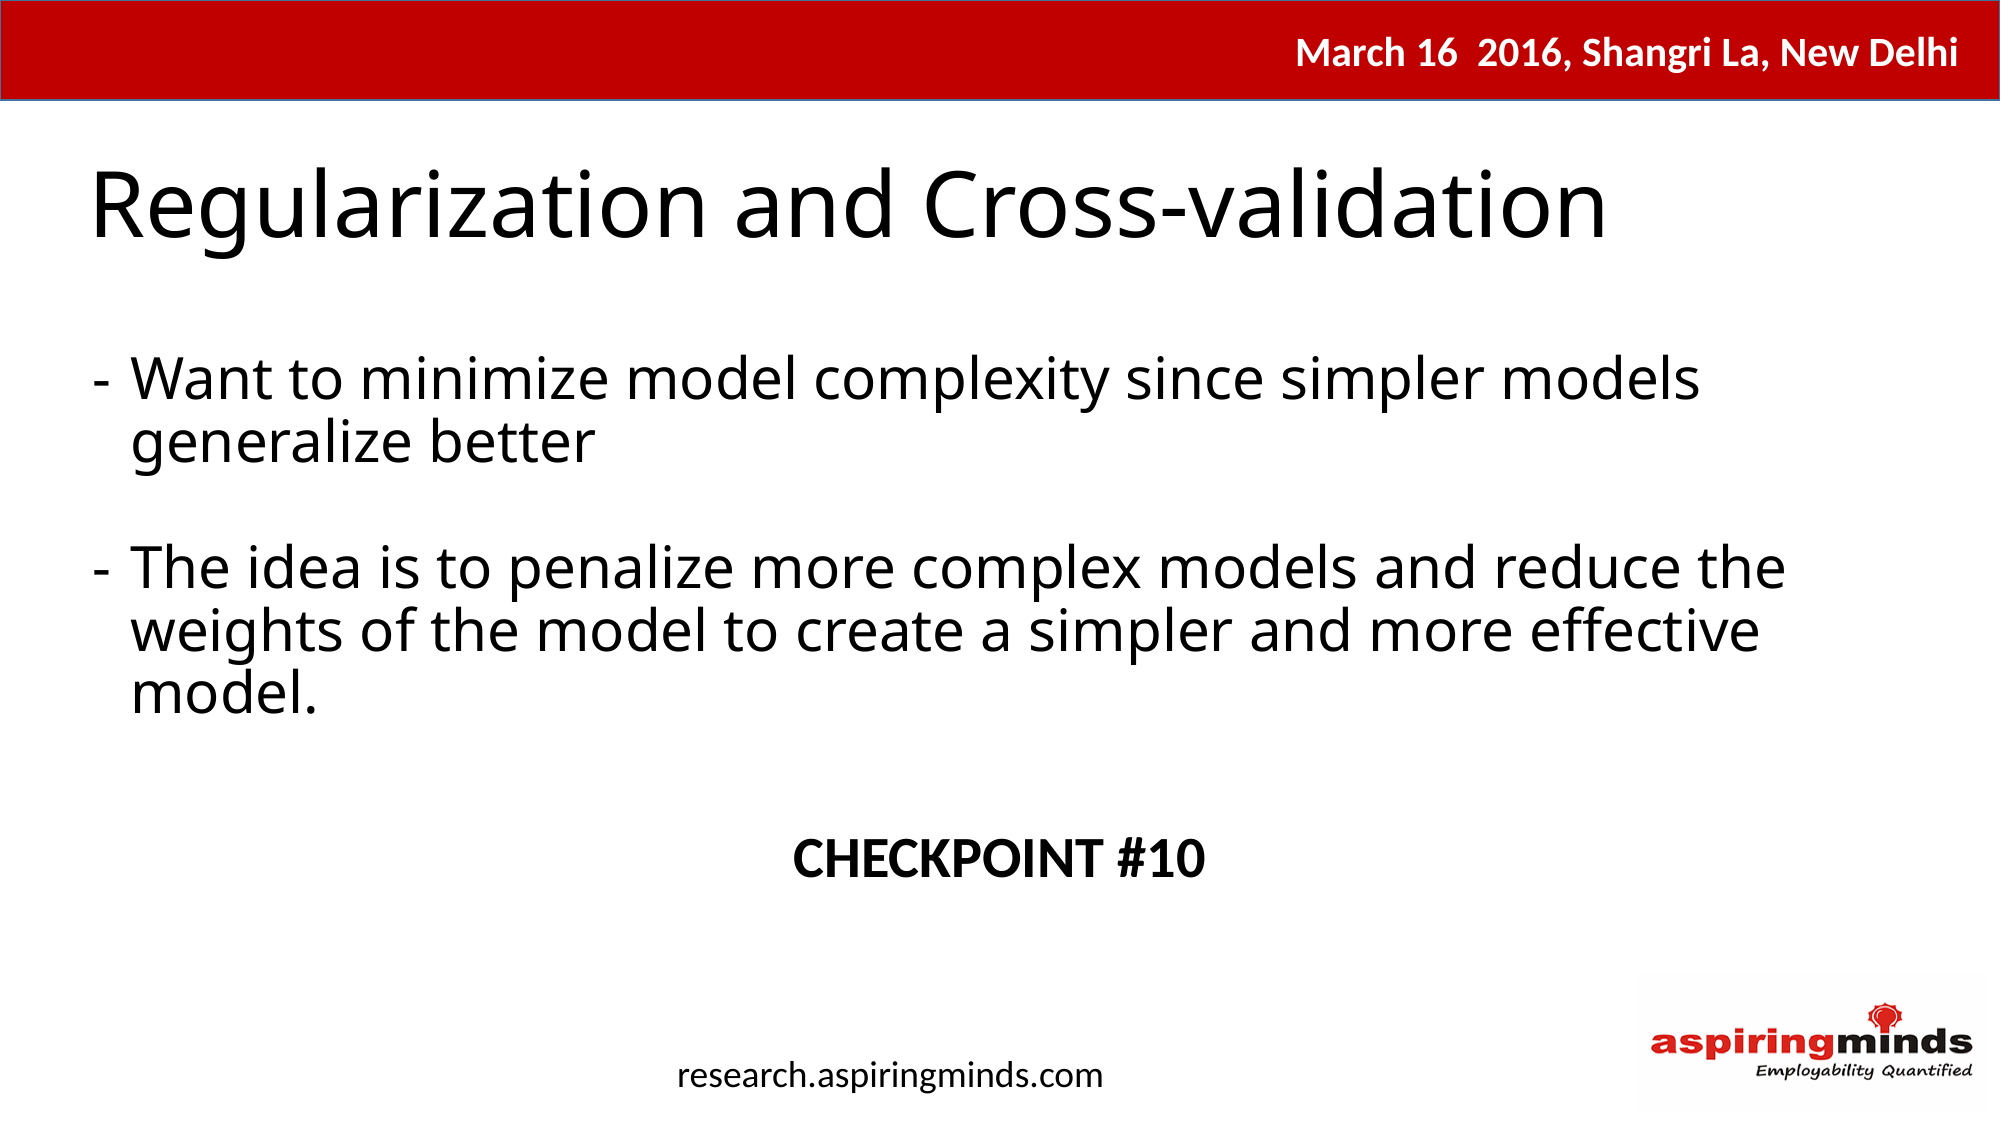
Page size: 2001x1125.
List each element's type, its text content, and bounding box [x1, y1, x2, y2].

text_box March 16 2016, Shangri La, New Delhi [1280, 17, 2000, 82]
text_box Want to minimize model complexity since simpler models generalize better The idea is to penalize more complex models and reduce the weights of the model to create a simpler and more effective model. [40, 263, 1960, 974]
text_box CHECKPOINT #10 [137, 819, 1863, 912]
title Regularization and Cross-validation [68, 138, 1932, 263]
picture [1637, 973, 1988, 1112]
text_box [0, 0, 2000, 101]
text_box research.aspiringminds.com [662, 1042, 1338, 1103]
